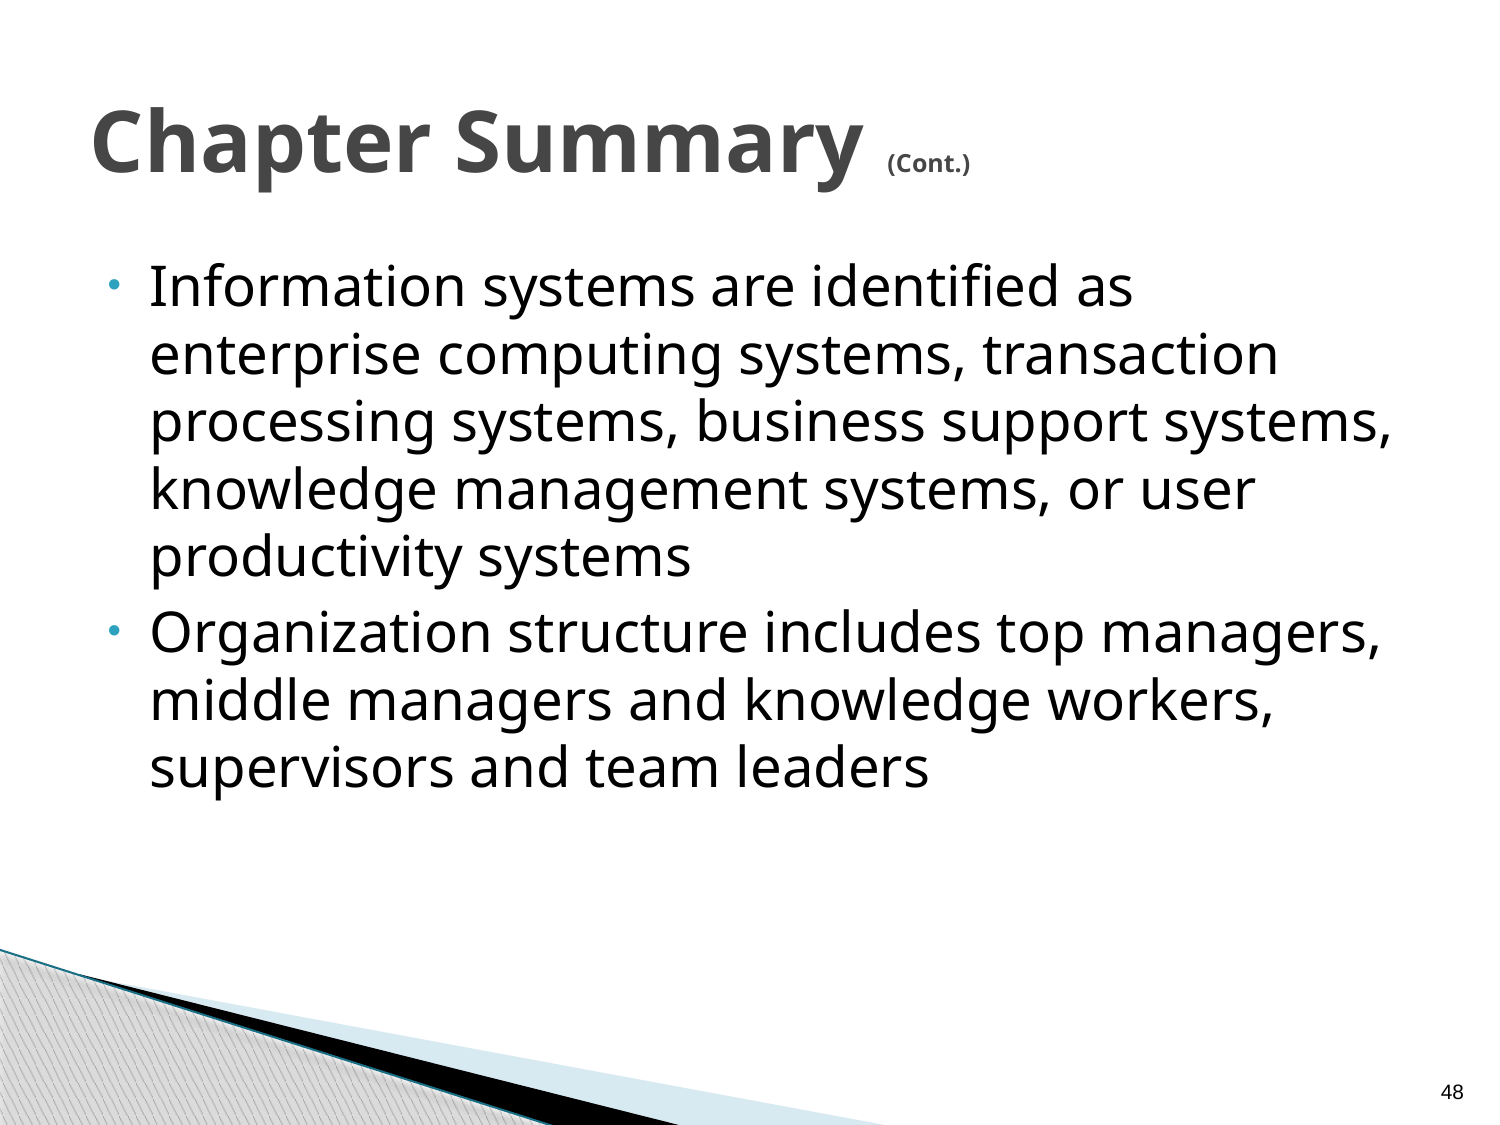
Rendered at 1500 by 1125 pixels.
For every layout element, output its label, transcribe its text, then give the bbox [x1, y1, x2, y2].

title Chapter Summary (Cont.) [75, 45, 1425, 233]
slide_number 48 [1418, 1051, 1479, 1112]
list Information systems are identified as enterprise computing systems, transaction processing systems, business support systems, knowledge management systems, or user productivity systems Organization structure includes top managers, middle managers and knowledge workers, supervisors and team leaders [75, 243, 1425, 986]
